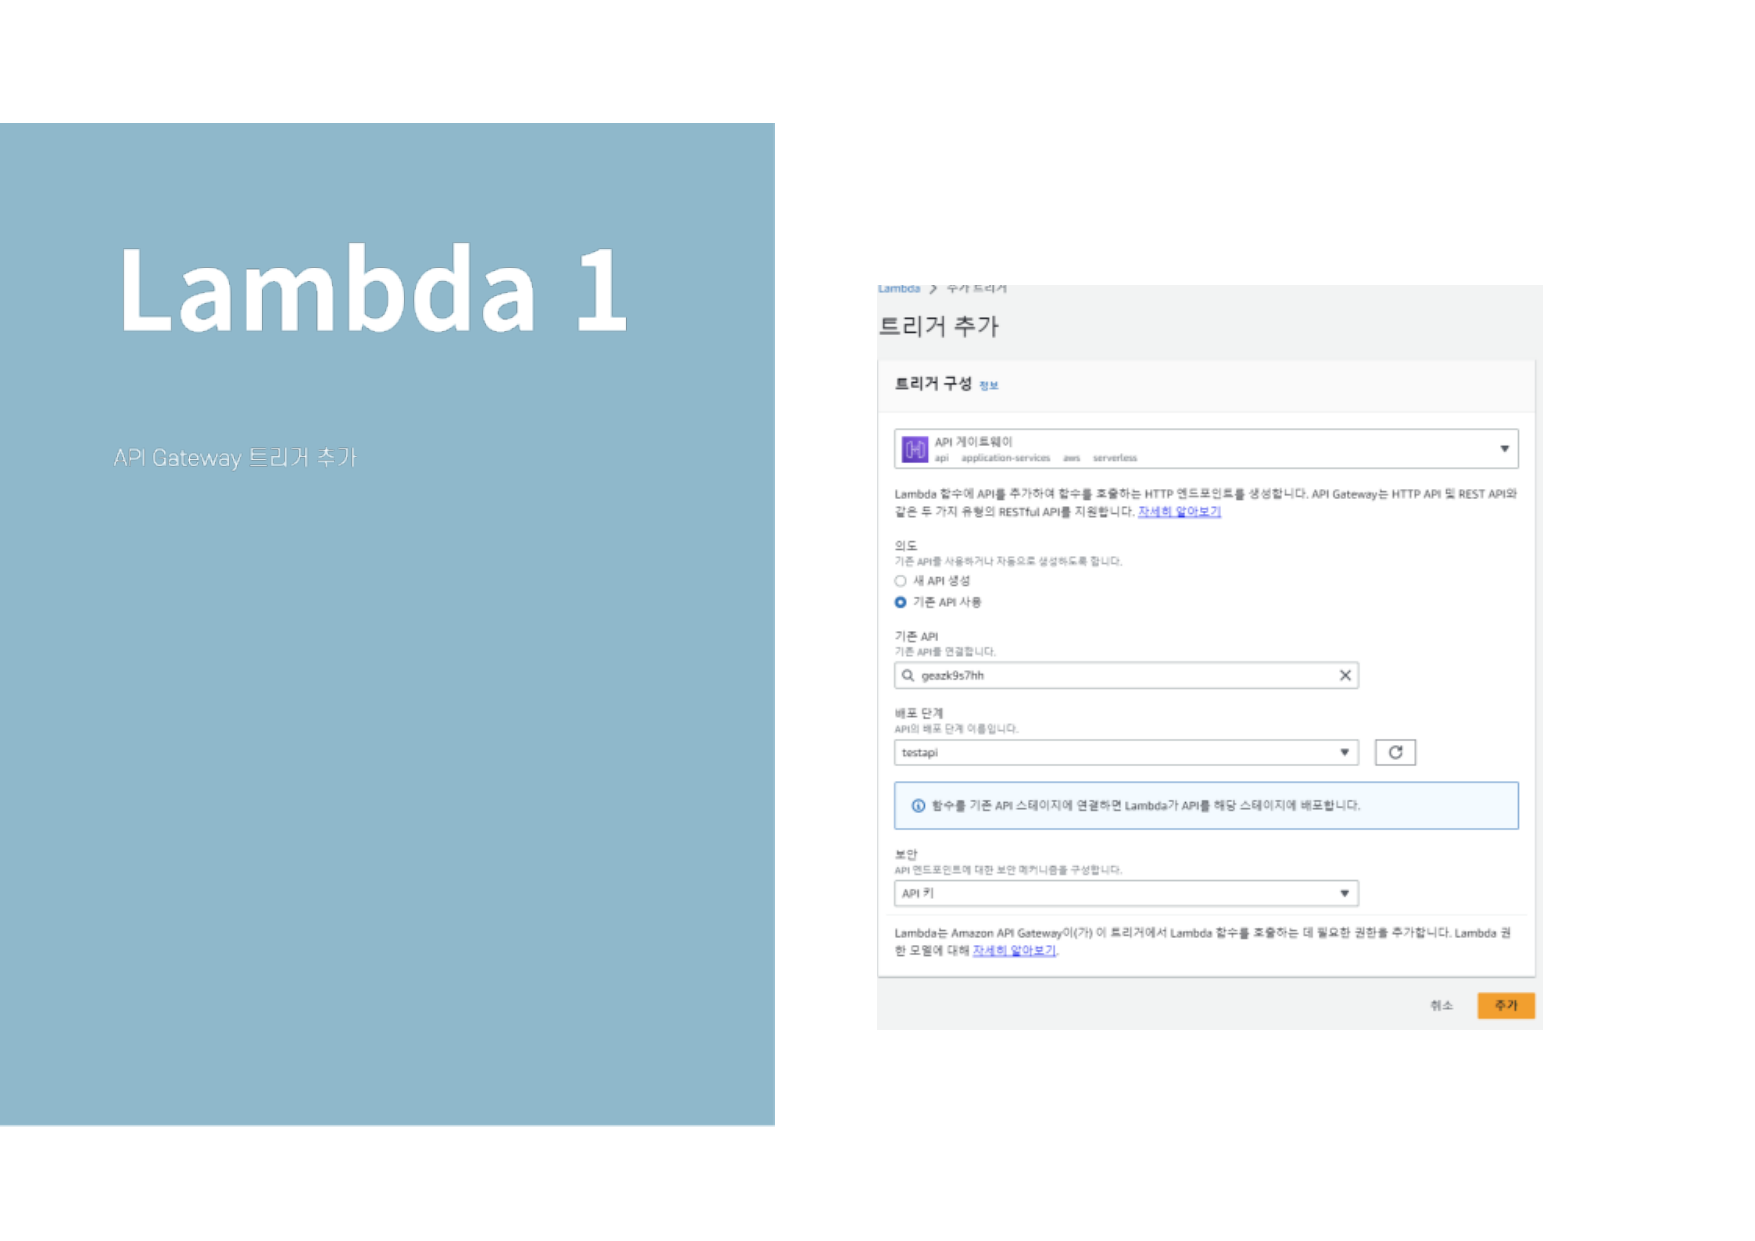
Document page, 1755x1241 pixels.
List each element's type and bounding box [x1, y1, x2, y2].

picture [97, 191, 689, 382]
text_box [877, 285, 1543, 1031]
text_box [0, 122, 775, 1127]
picture [109, 438, 371, 482]
